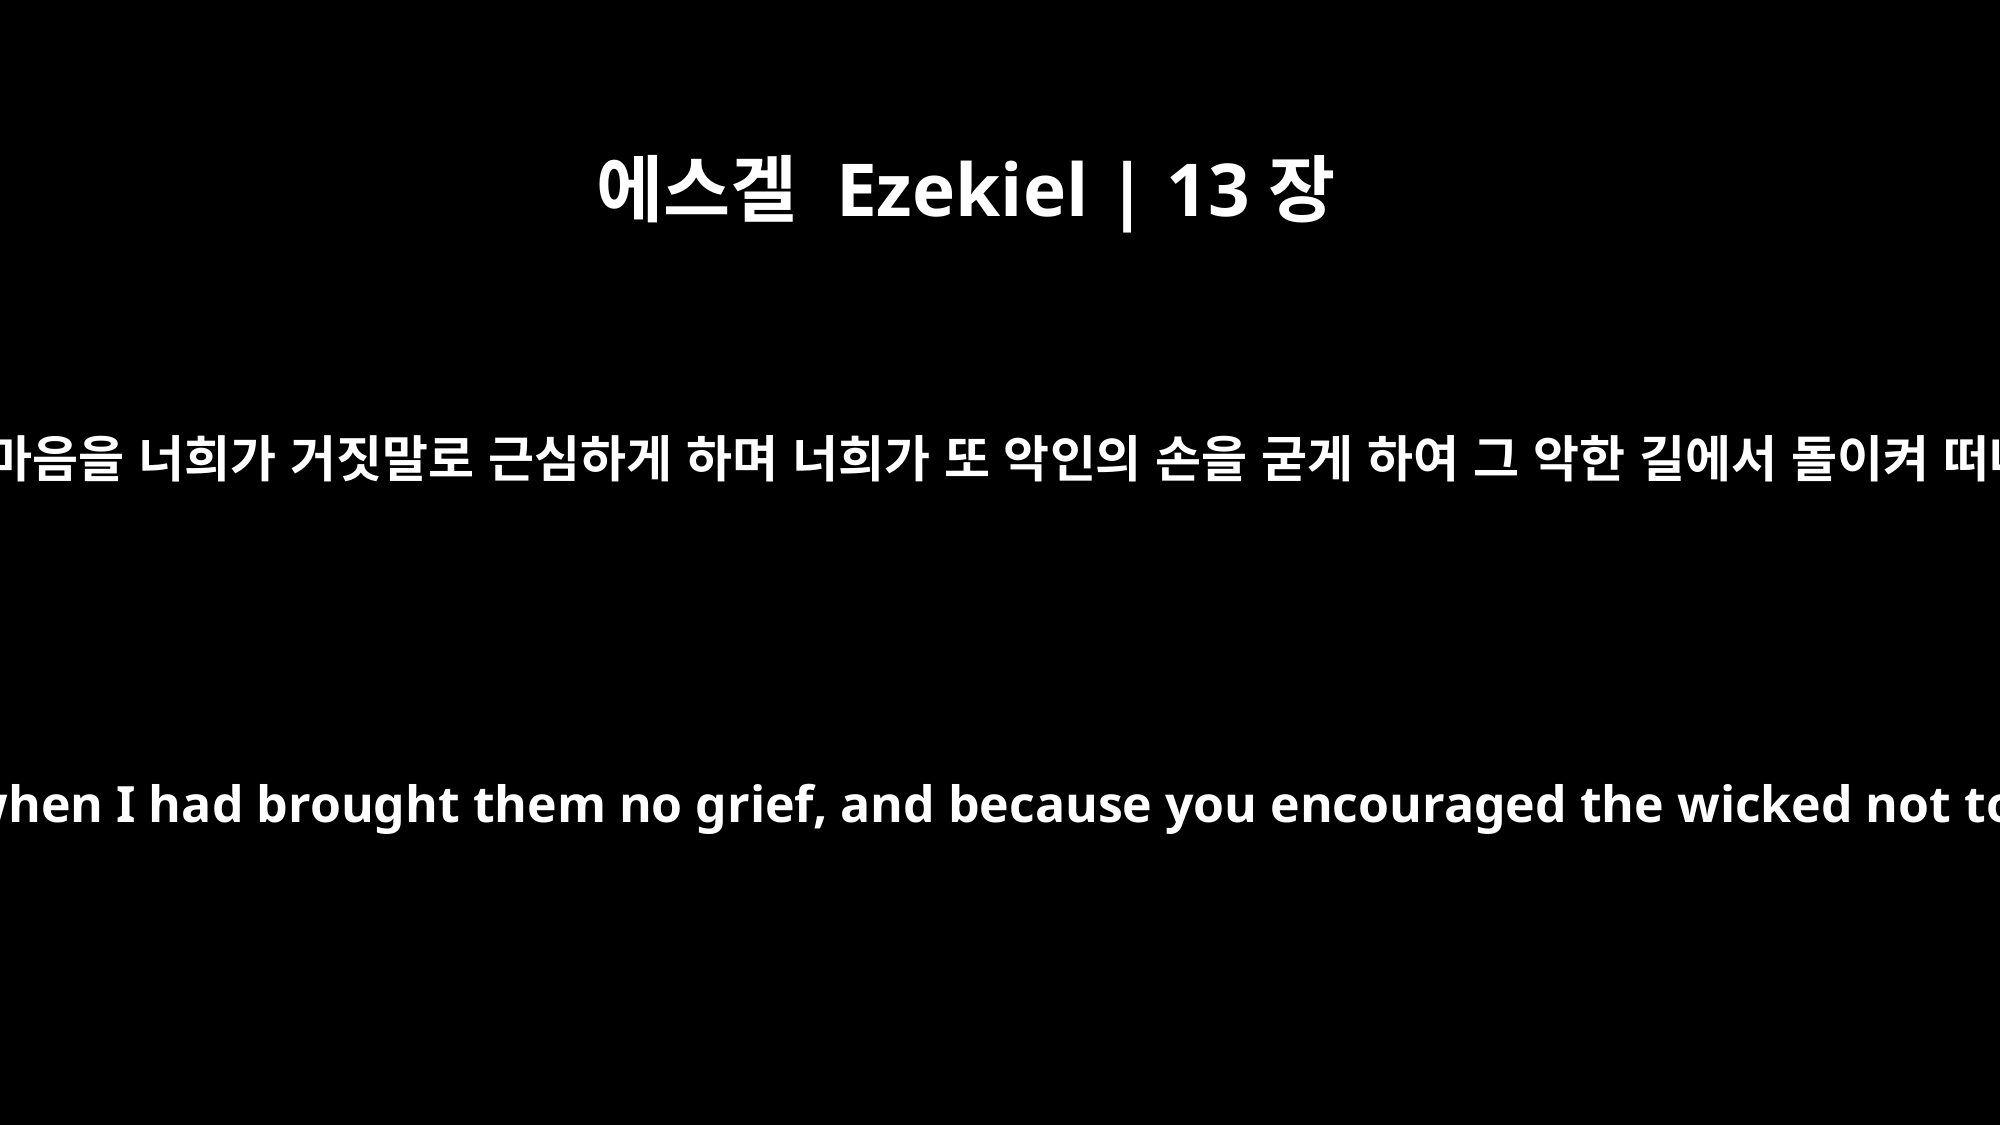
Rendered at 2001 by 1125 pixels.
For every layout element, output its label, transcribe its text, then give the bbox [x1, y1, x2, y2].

text_box 에스겔 Ezekiel | 13장 [581, 136, 1351, 239]
text_box Because you disheartened the righteous with your lies, when I had brought them no grief, and because you encouraged the wicked not to turn from their evil ways and so save their lives, [0, 764, 2000, 840]
text_box 22 내가 슬프게 하지 아니한 의인의 마음을 너희가 거짓말로 근심하게 하며 너희가 또 악인의 손을 굳게 하여 그 악한 길에서 돌이켜 떠나 삶을 얻지 못하게 하였은즉 [0, 359, 2000, 495]
